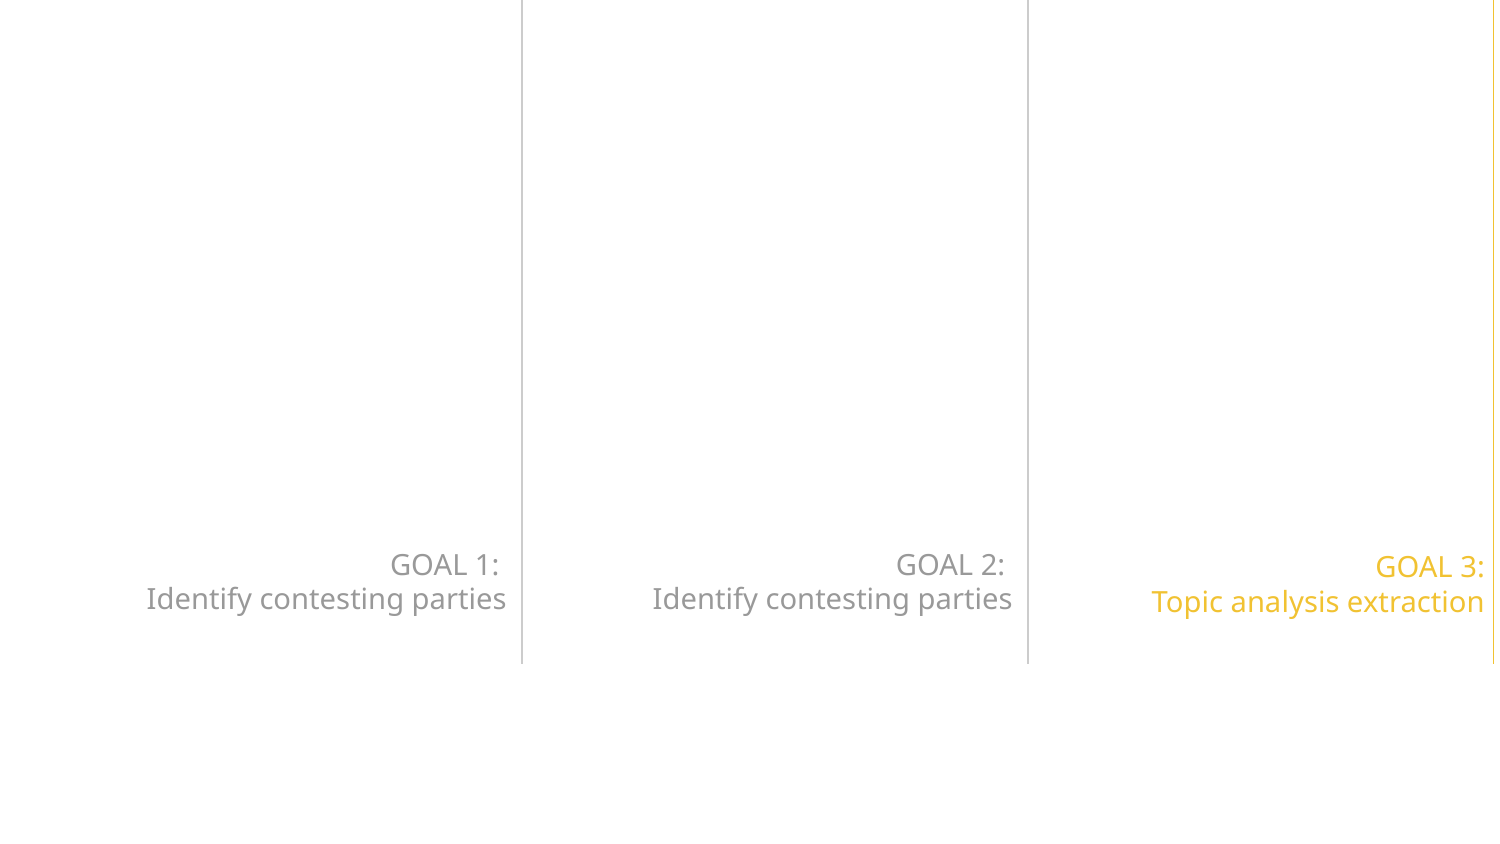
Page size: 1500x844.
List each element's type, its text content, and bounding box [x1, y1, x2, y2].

text_box GOAL 3: Topic analysis extraction [1007, 533, 1500, 844]
text_box GOAL 2: Identify contesting parties [461, 530, 517, 639]
text_box GOAL 2: Identify contesting parties [526, 530, 1023, 639]
text_box GOAL 1: Identify contesting parties [0, 530, 461, 639]
